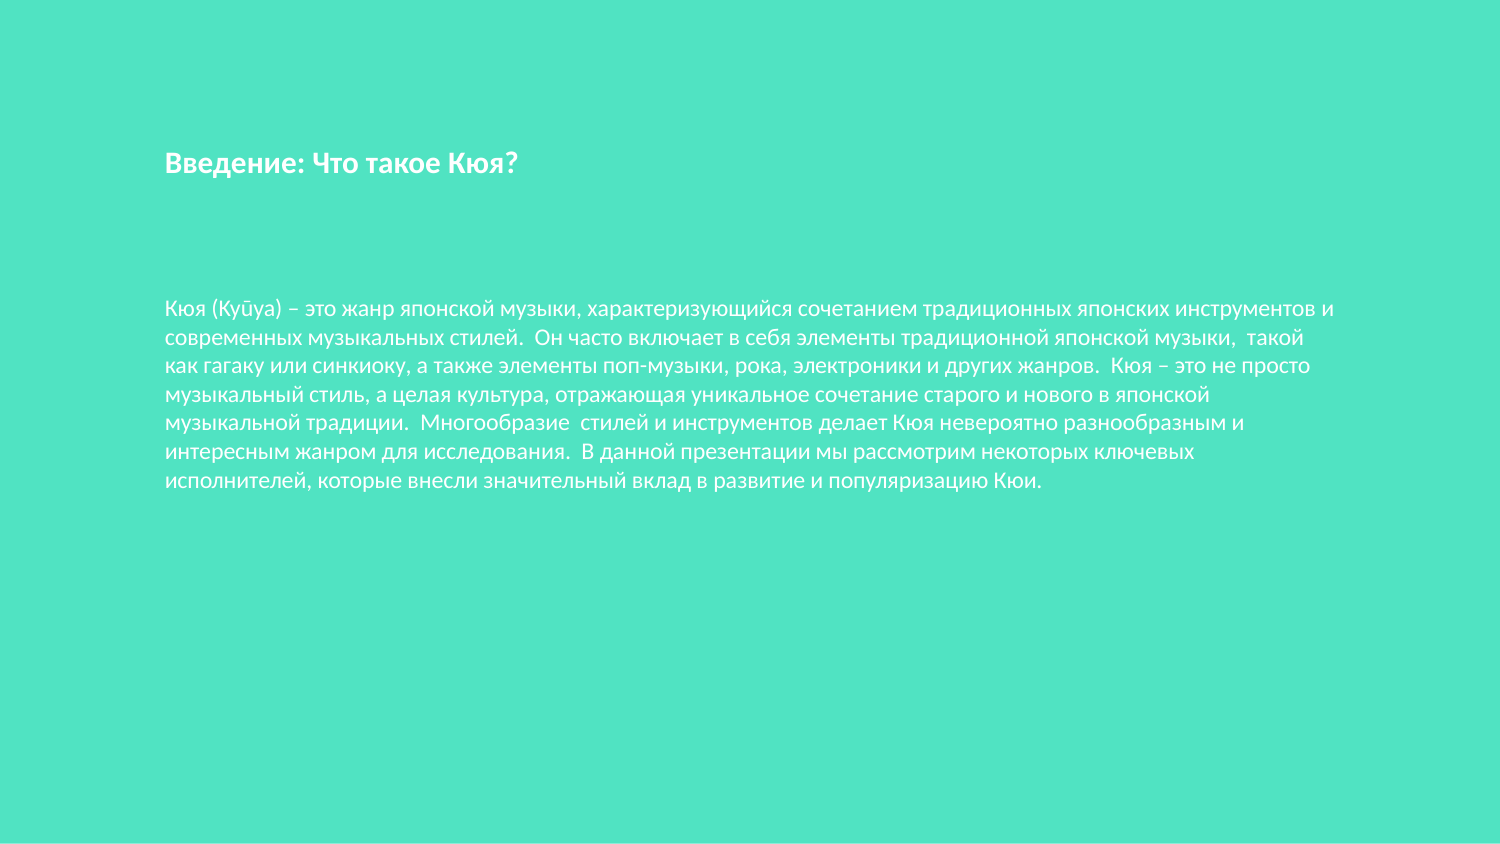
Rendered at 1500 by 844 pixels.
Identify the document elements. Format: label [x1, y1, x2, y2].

text_box [0, 0, 1500, 844]
